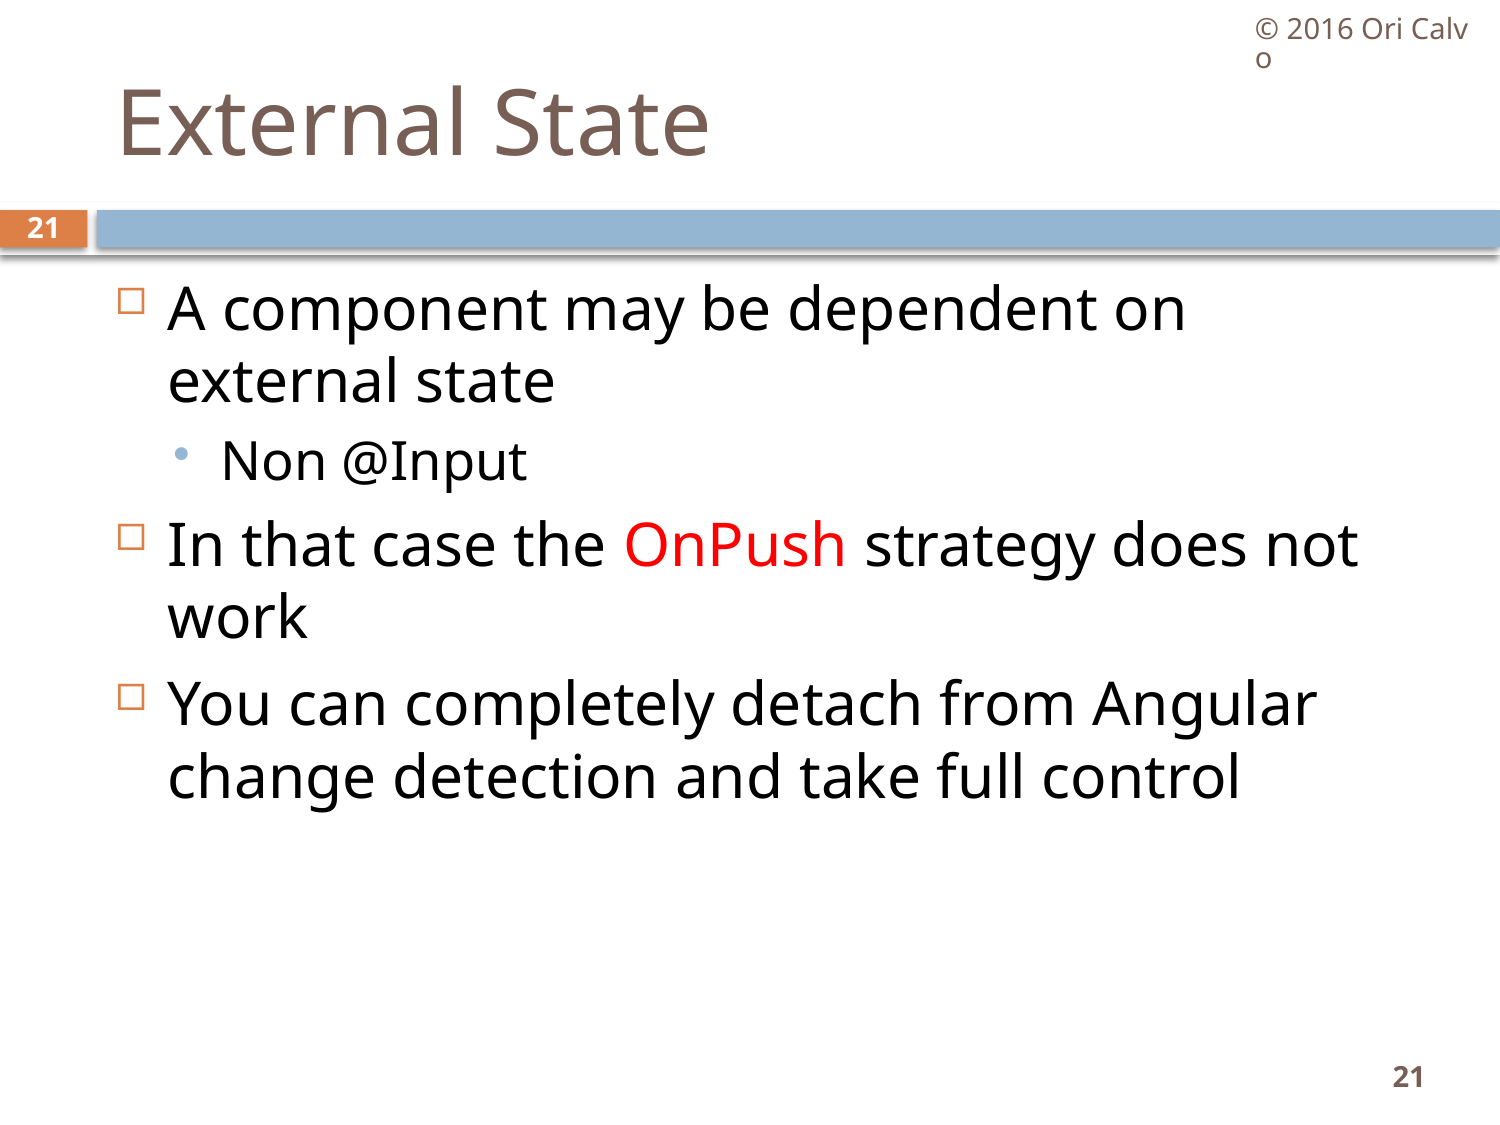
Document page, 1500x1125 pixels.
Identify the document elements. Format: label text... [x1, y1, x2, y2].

list A component may be dependent on external state Non @Input In that case the OnPush strategy does not work You can completely detach from Angular change detection and take full control [100, 262, 1438, 1000]
slide_number 21 [0, 208, 88, 249]
footer © 2016 Ori Calvo [1240, 0, 1500, 60]
title External State [100, 37, 1438, 200]
